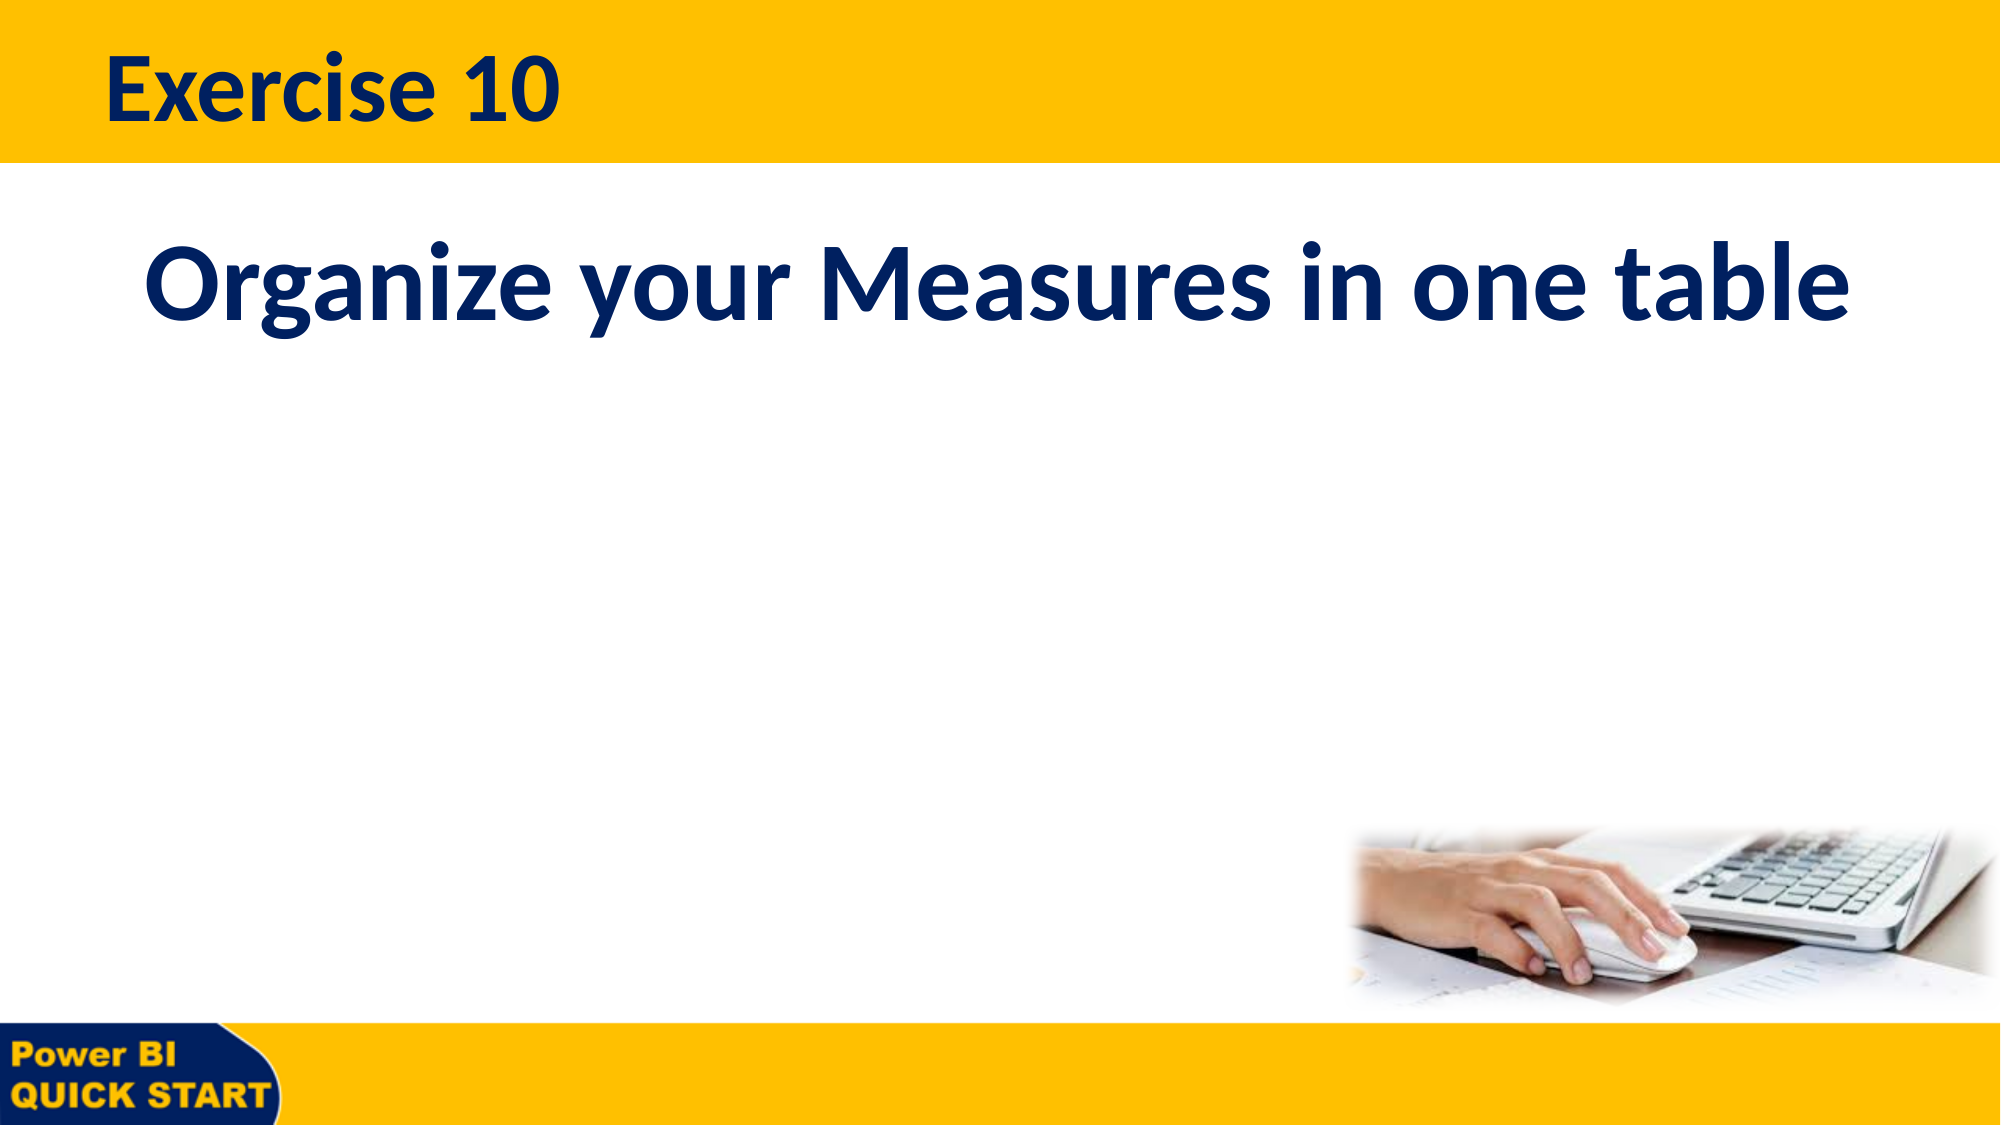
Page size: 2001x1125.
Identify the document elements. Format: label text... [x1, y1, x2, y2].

picture [0, 0, 2001, 1125]
text_box Organize your Measures in one table [130, 200, 1870, 351]
text_box Exercise 10 [0, 0, 2000, 164]
